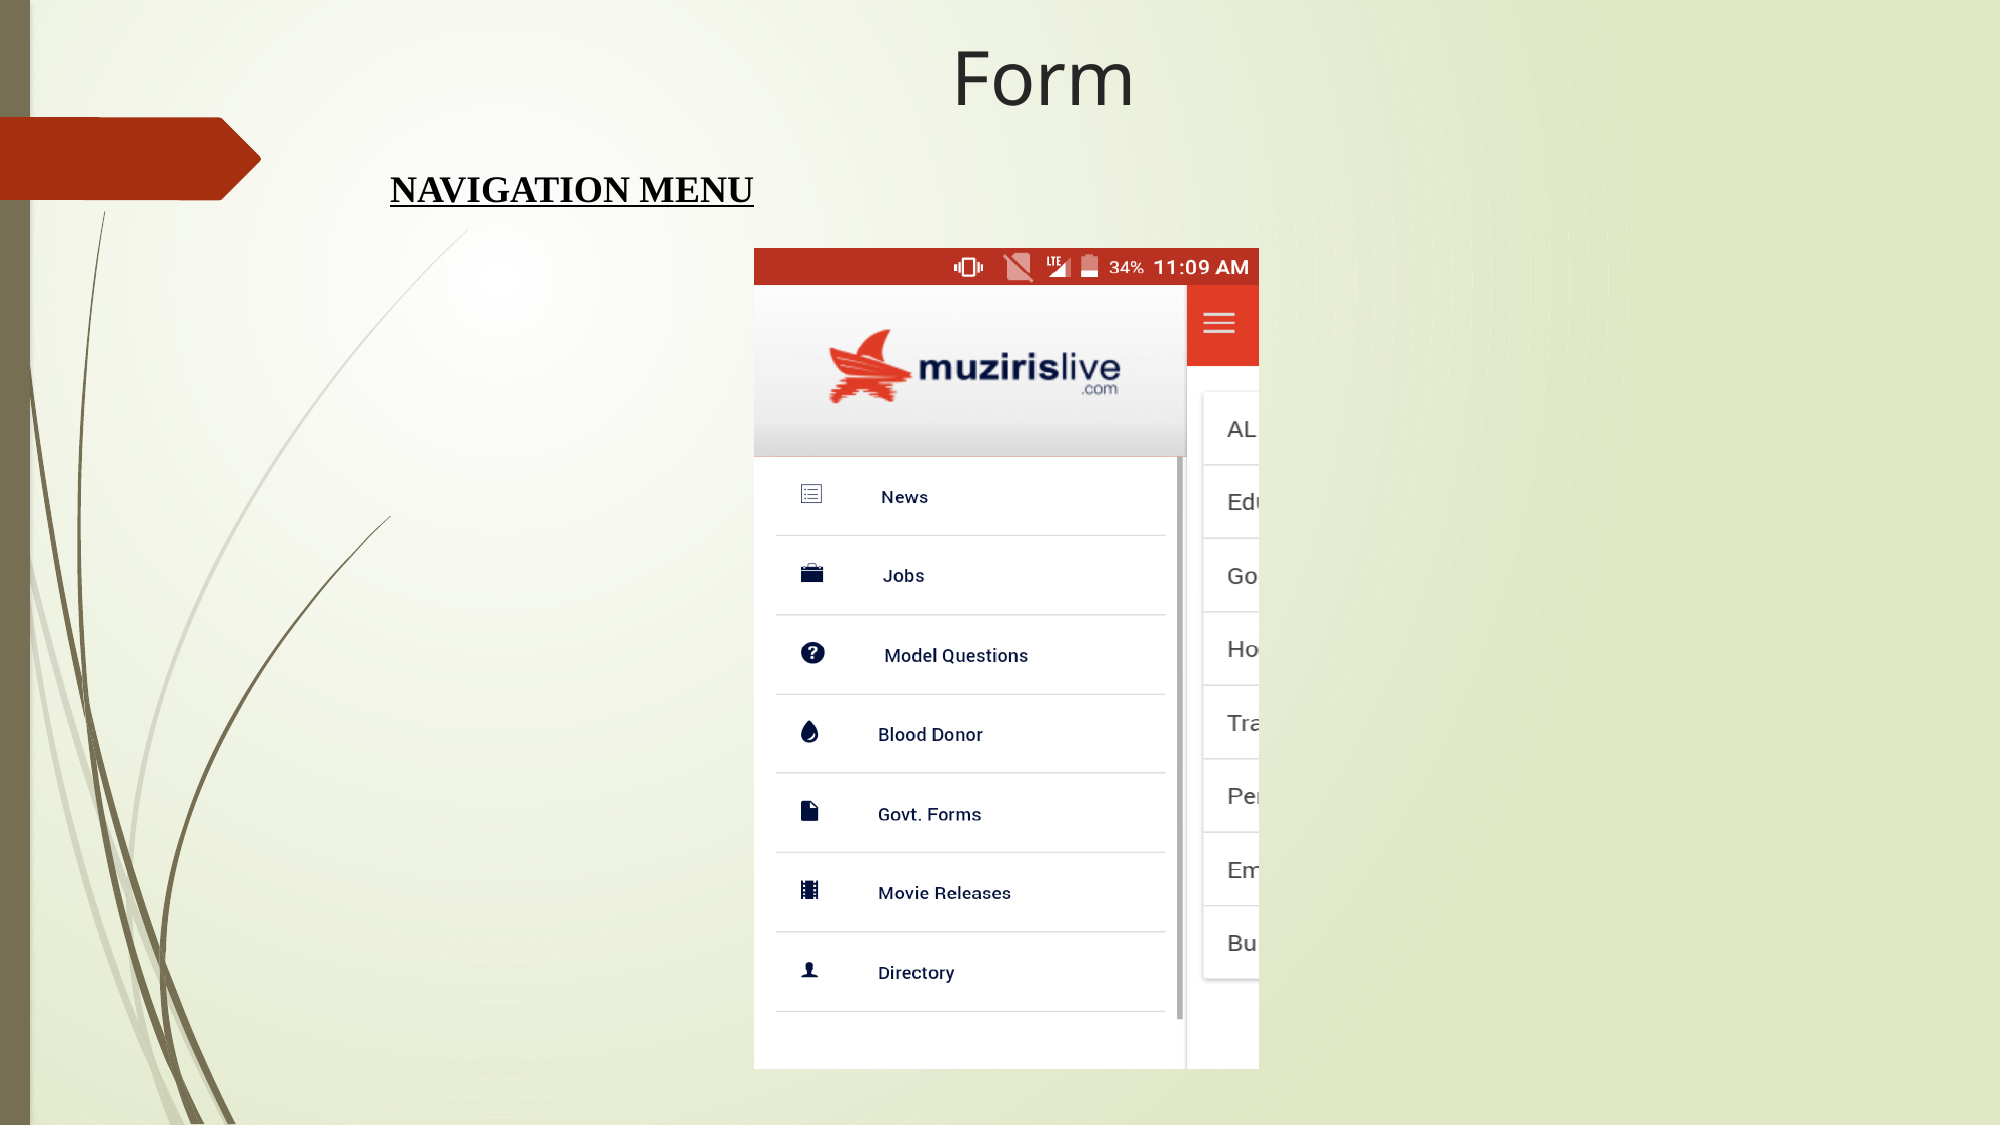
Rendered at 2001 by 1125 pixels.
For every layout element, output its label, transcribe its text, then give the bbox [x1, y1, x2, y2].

picture [754, 247, 1260, 1069]
title Form [612, 22, 1477, 140]
text_box NAVIGATION MENU [375, 157, 770, 218]
